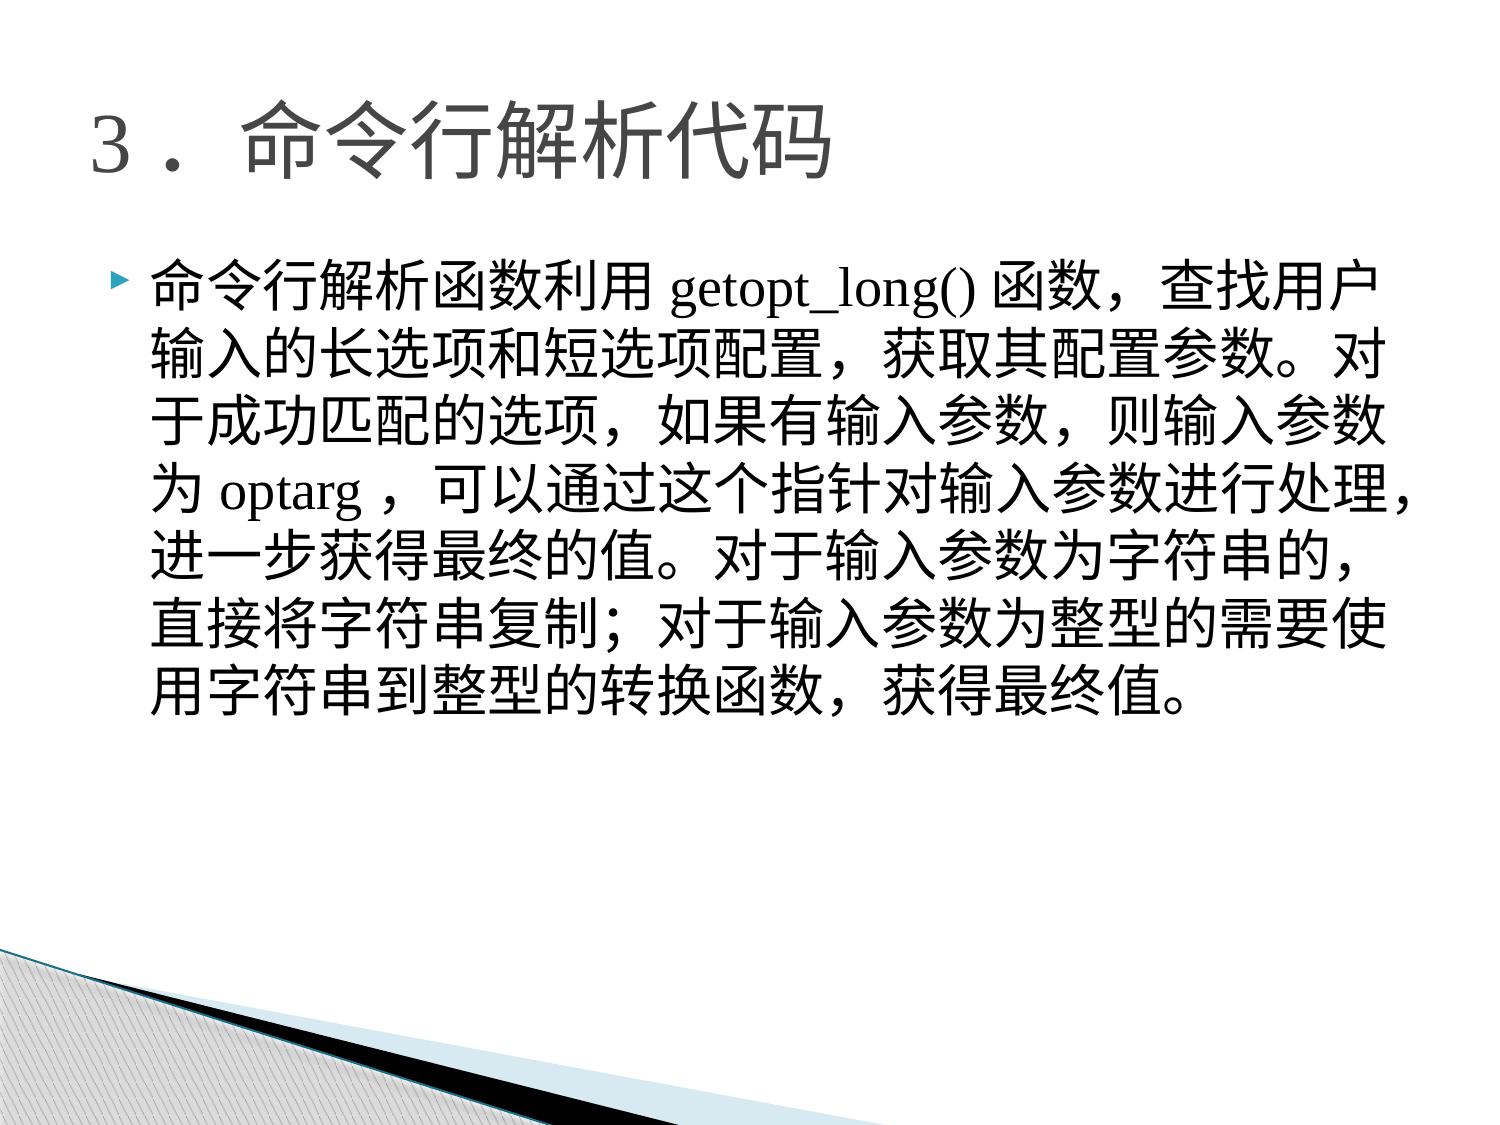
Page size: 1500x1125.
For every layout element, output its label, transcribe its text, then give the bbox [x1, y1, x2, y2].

list 命令行解析函数利用getopt_long()函数，查找用户输入的长选项和短选项配置，获取其配置参数。对于成功匹配的选项，如果有输入参数，则输入参数为optarg，可以通过这个指针对输入参数进行处理，进一步获得最终的值。对于输入参数为字符串的，直接将字符串复制；对于输入参数为整型的需要使用字符串到整型的转换函数，获得最终值。 [75, 243, 1425, 986]
title 3．命令行解析代码 [75, 45, 1425, 233]
